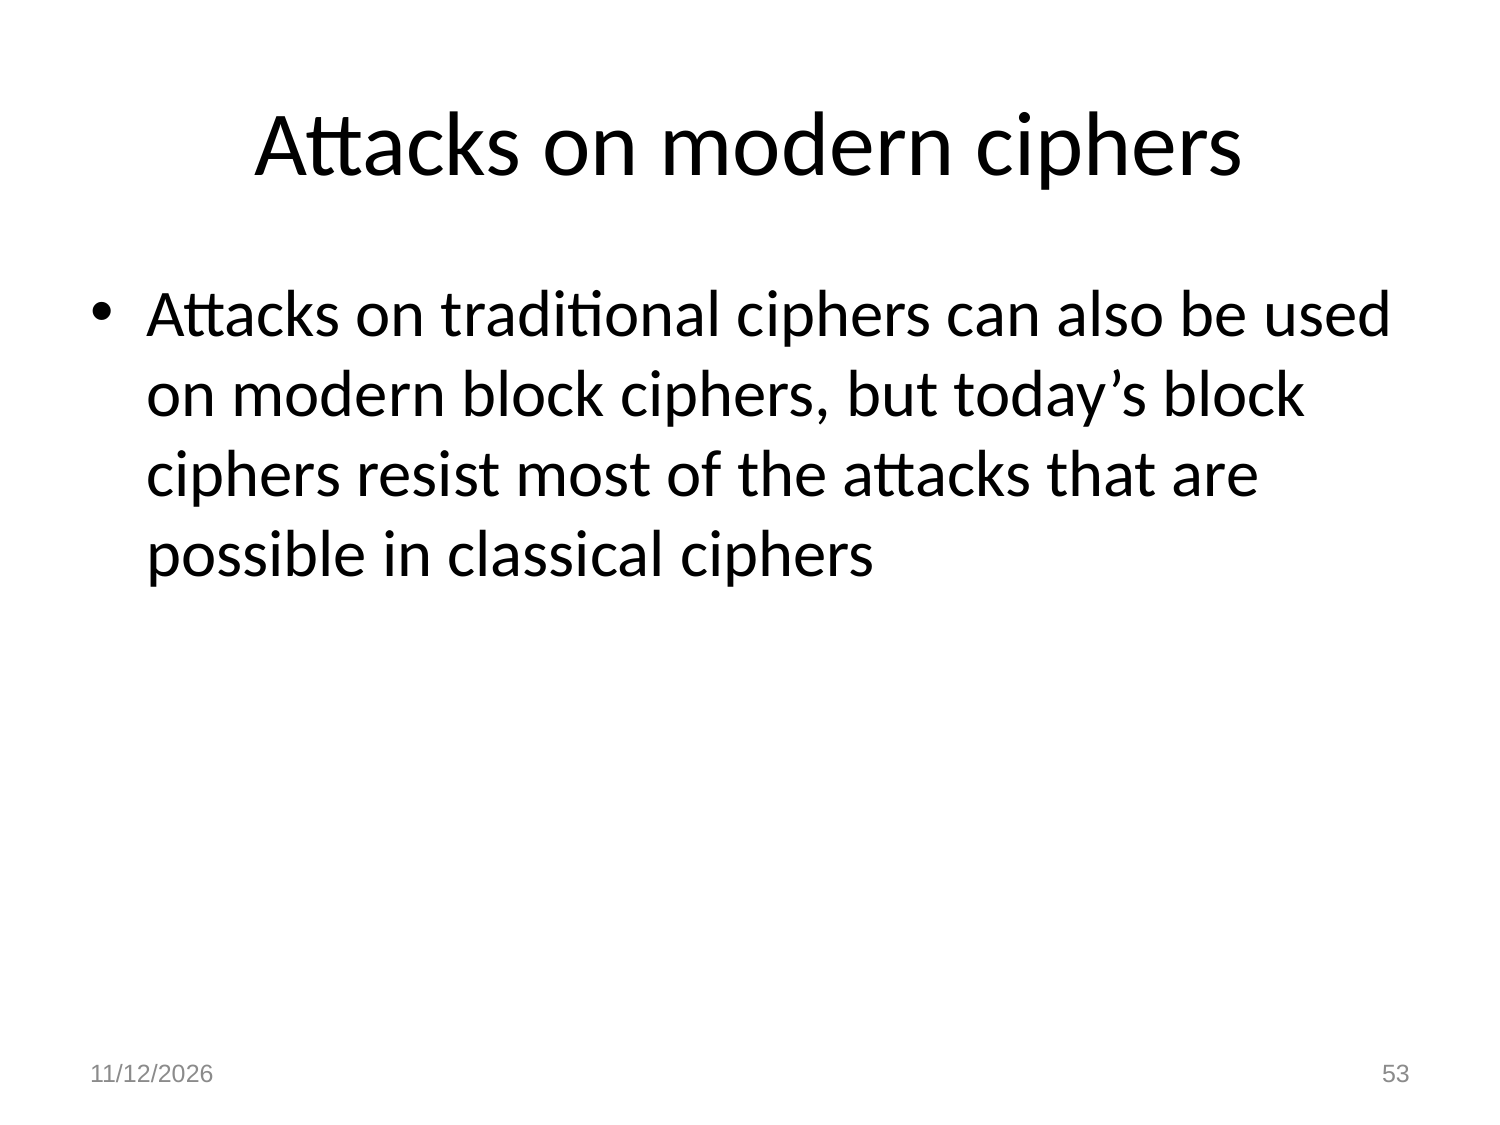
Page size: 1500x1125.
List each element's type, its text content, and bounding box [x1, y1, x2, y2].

list Attacks on traditional ciphers can also be used on modern block ciphers, but today’s block ciphers resist most of the attacks that are possible in classical ciphers [75, 262, 1425, 1005]
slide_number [75, 1042, 425, 1103]
slide_number 53 [1074, 1042, 1425, 1103]
title Attacks on modern ciphers [75, 45, 1425, 233]
